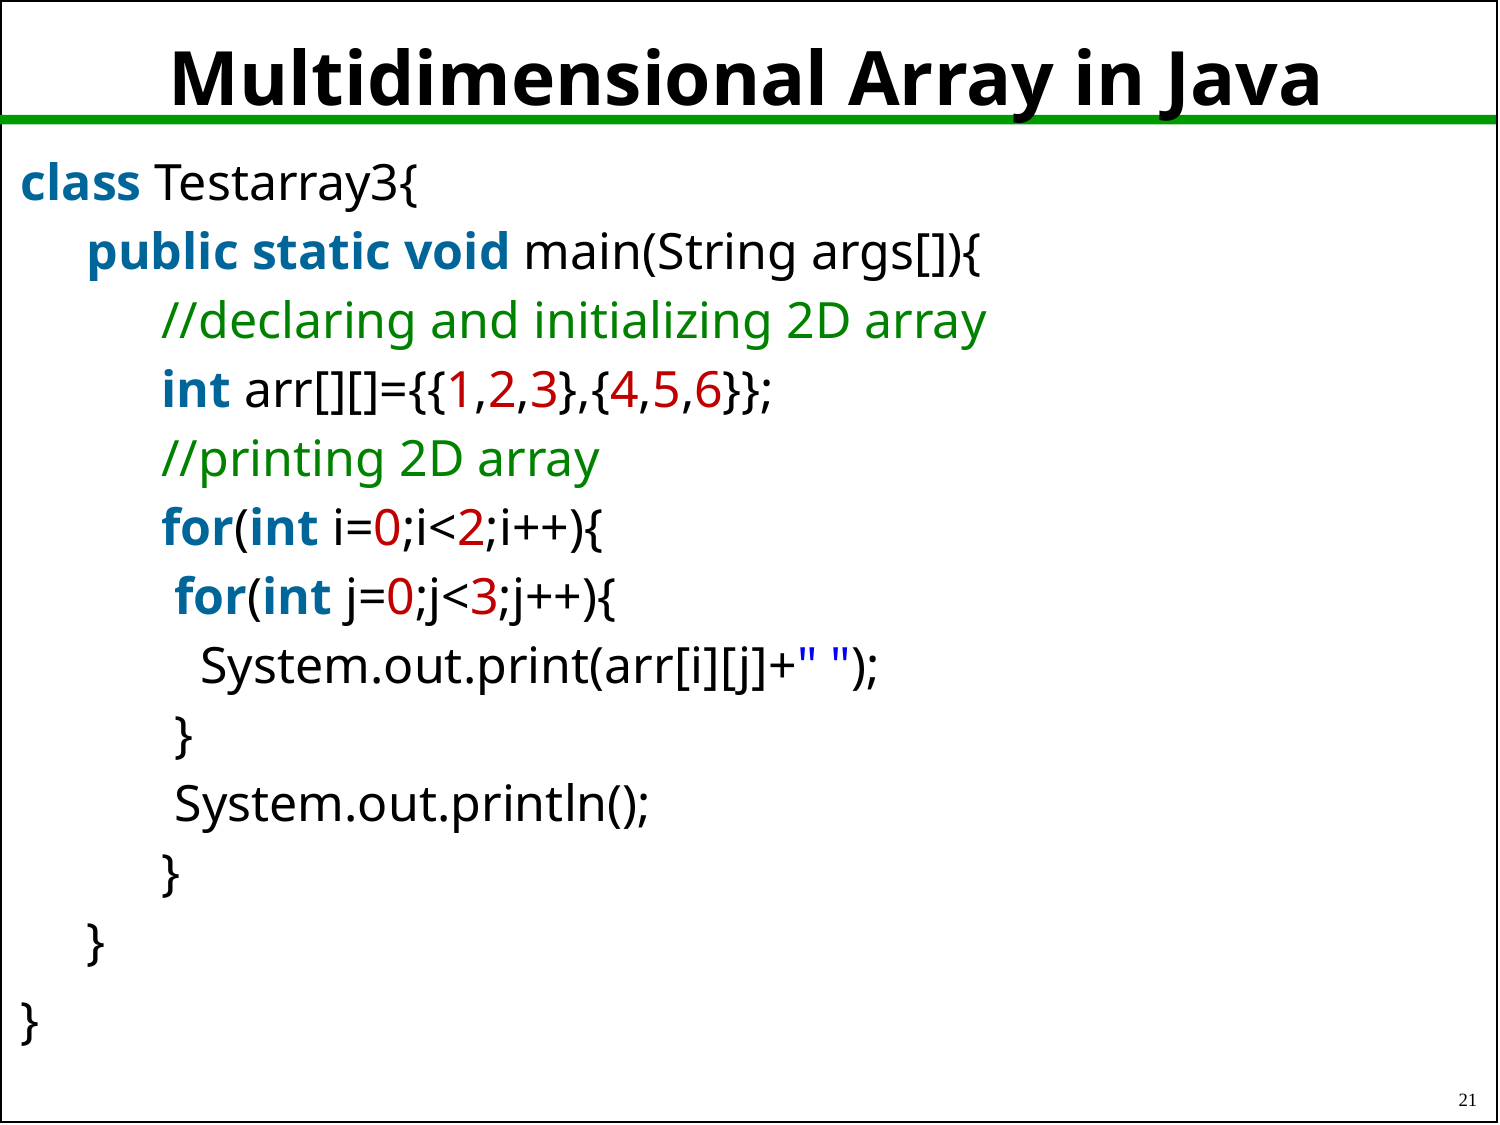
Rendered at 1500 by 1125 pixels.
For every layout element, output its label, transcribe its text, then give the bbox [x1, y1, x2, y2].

title Multidimensional Array in Java [5, 12, 1488, 149]
list class Testarray3{ public static void main(String args[]){ //declaring and initializing 2D array int arr[][]={{1,2,3},{4,5,6}}; //printing 2D array for(int i=0;i<2;i++){ for(int j=0;j<3;j++){ System.out.print(arr[i][j]+" "); } System.out.println(); } } } [5, 149, 1488, 1075]
slide_number 21 [1179, 1074, 1493, 1119]
